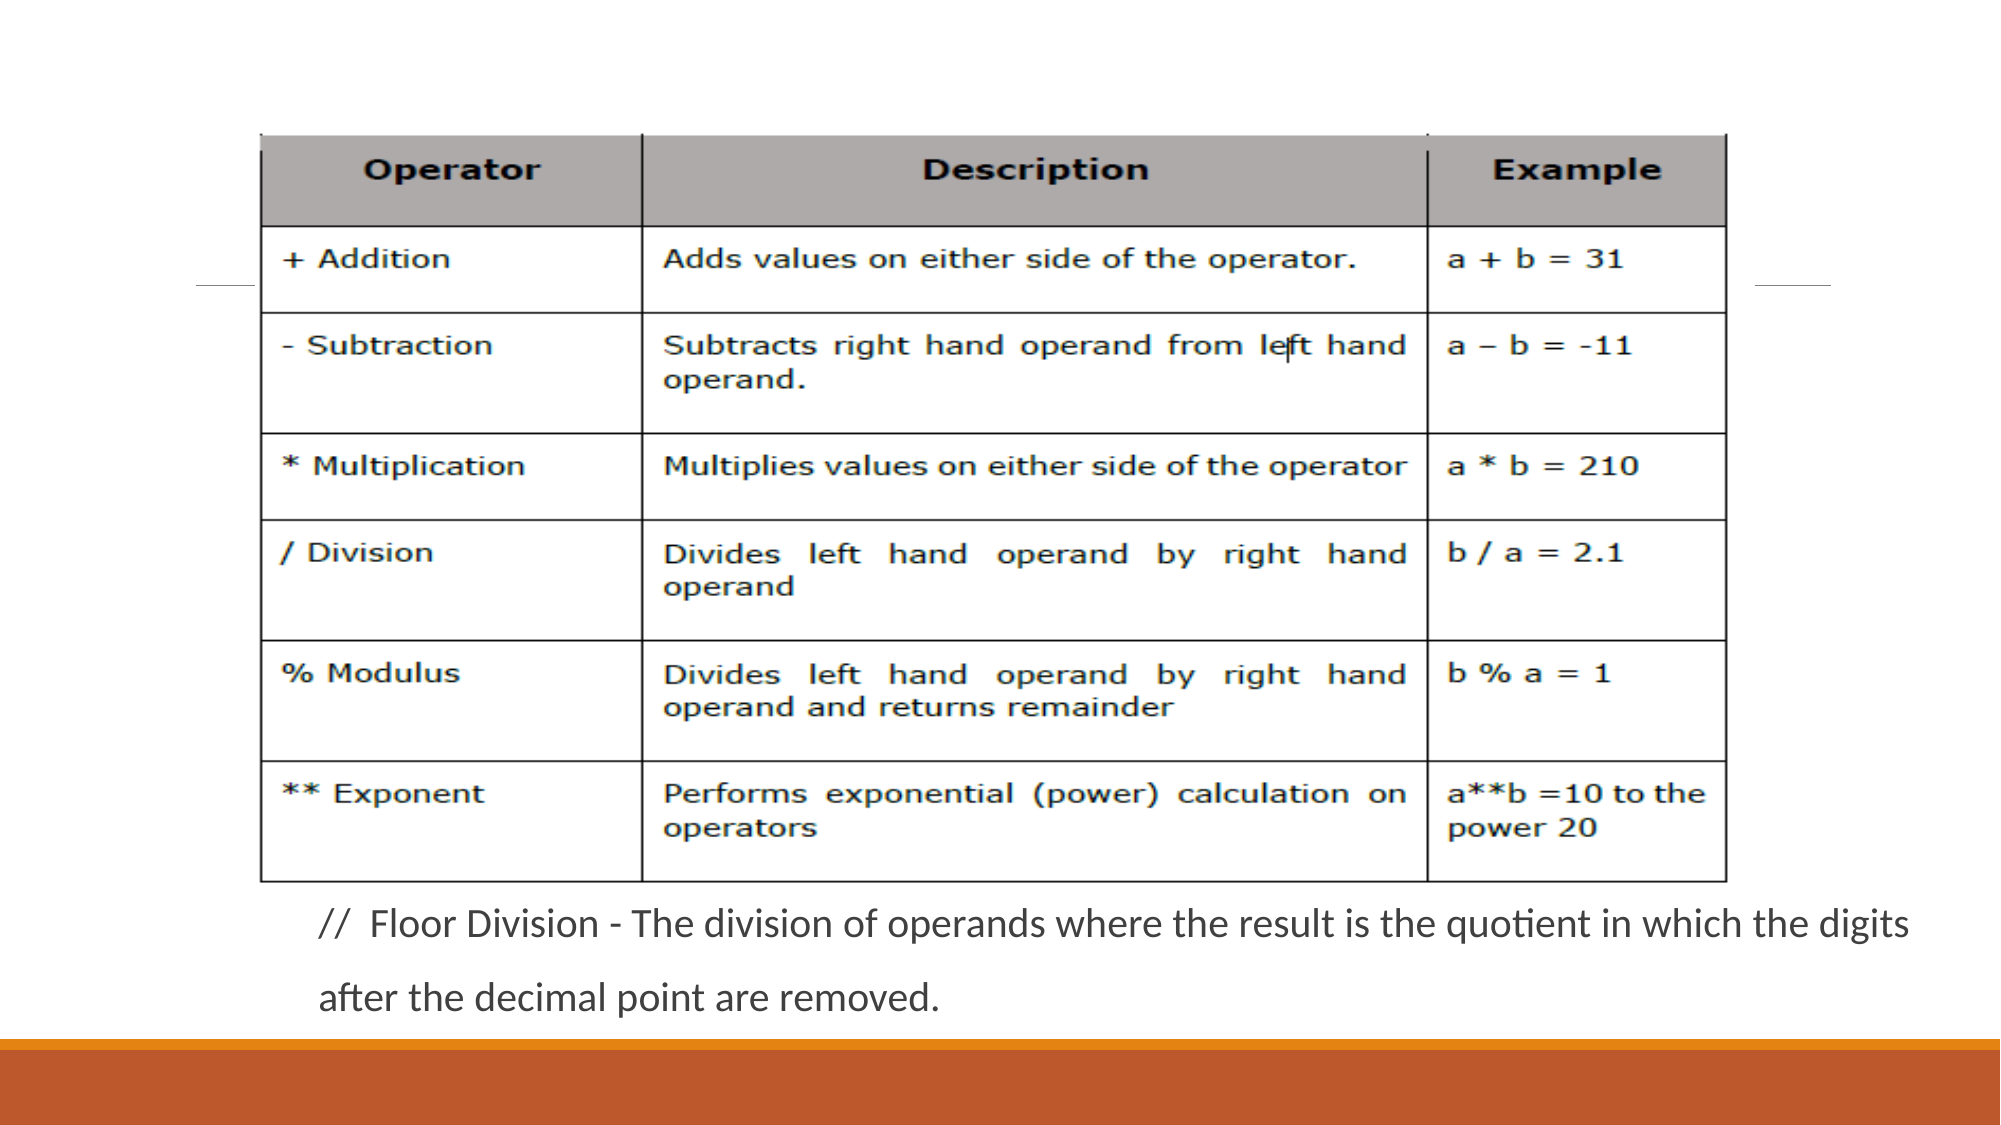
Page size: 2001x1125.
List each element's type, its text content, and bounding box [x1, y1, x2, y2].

picture [254, 127, 1756, 895]
list // Floor Division - The division of operands where the result is the quotient in which the digits after the decimal point are removed. [303, 894, 1954, 1125]
